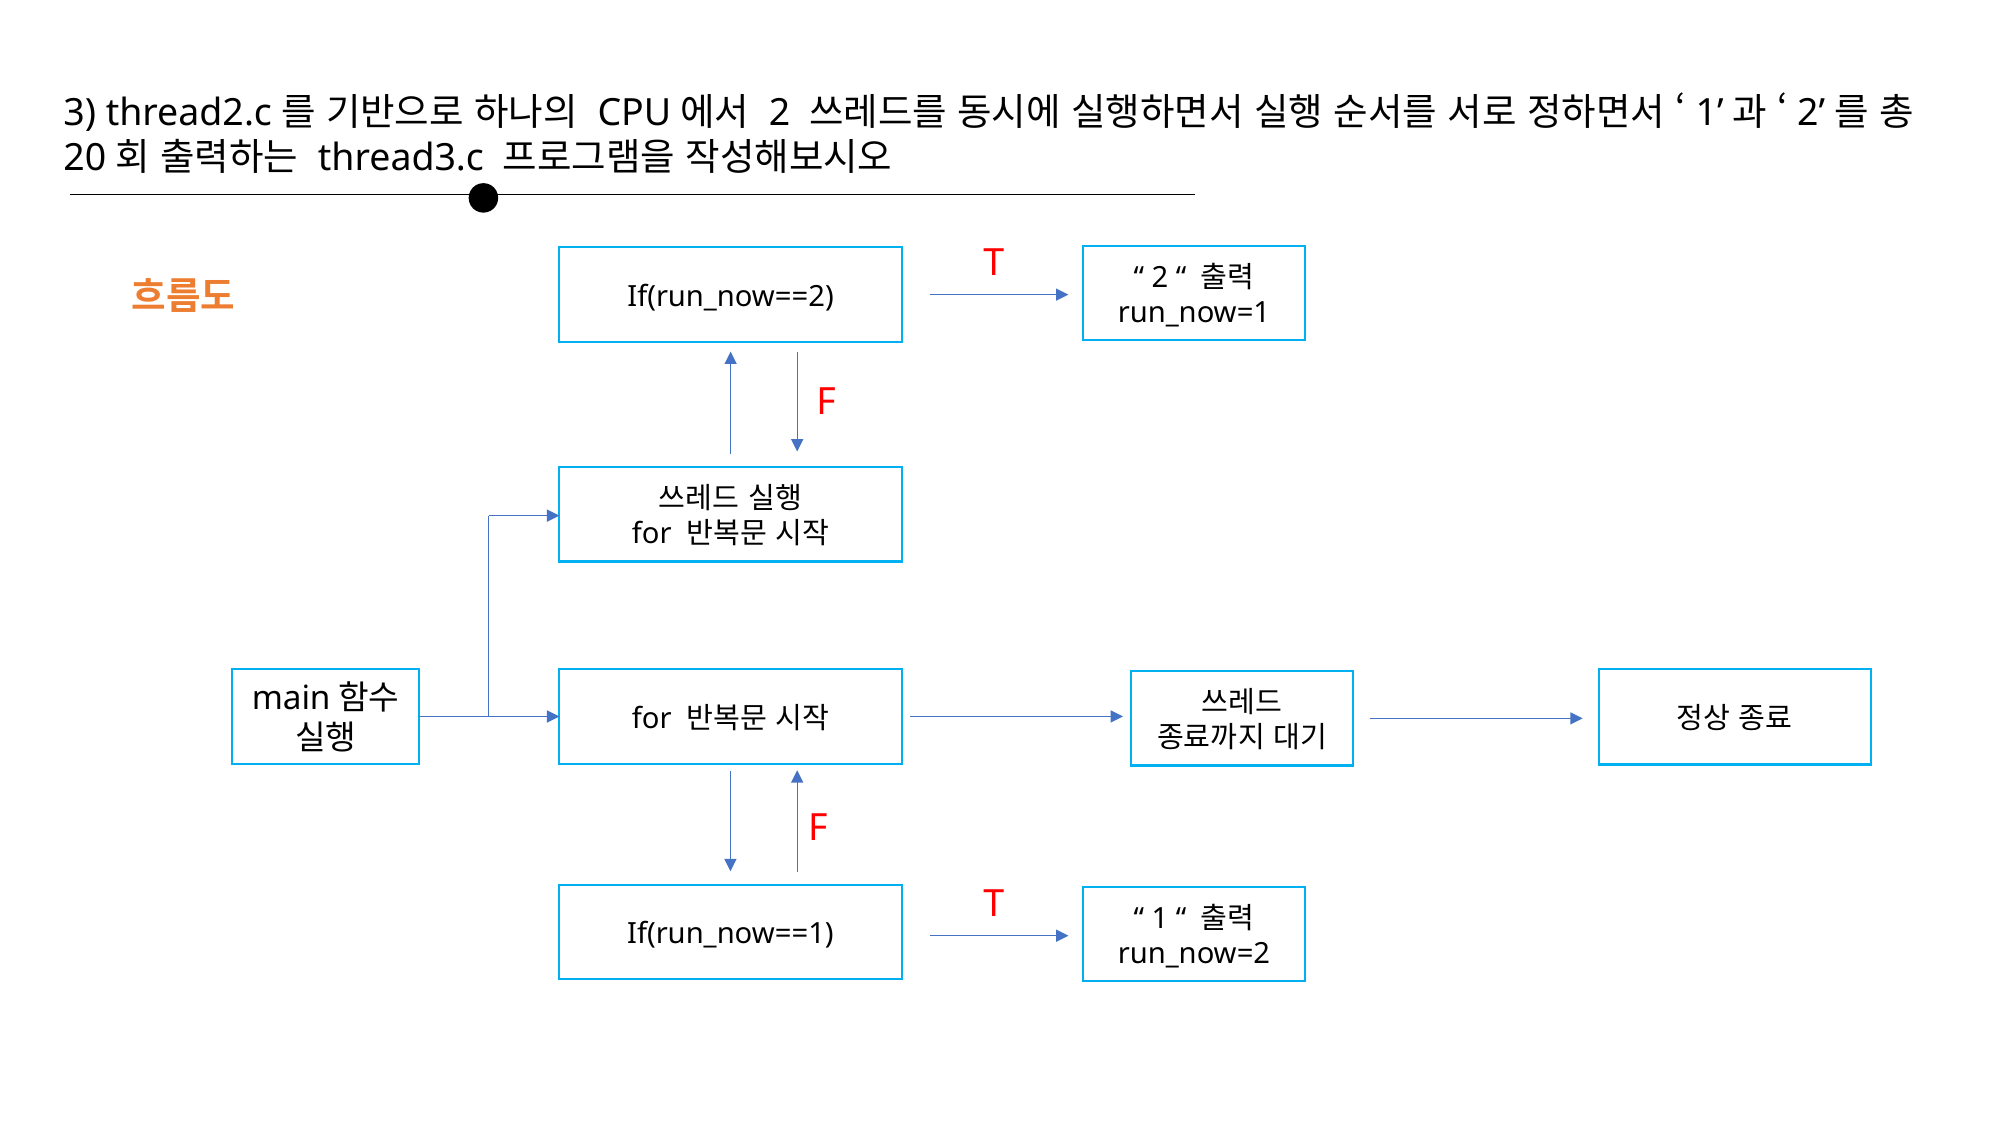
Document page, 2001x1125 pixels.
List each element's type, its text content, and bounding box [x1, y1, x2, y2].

text_box “ 1 “ 출력 run_now=2 [1082, 886, 1306, 982]
text_box 흐름도 [117, 264, 403, 325]
text_box 쓰레드 실행 for 반복문 시작 [558, 466, 903, 563]
text_box F [798, 795, 865, 856]
text_box “ 2 “ 출력 run_now=1 [1082, 245, 1306, 341]
text_box 3) thread2.c를 기반으로 하나의 CPU에서 2 쓰레드를 동시에 실행하면서 실행 순서를 서로 정하면서 ‘1’과 ‘2’를 총 20회 출력하는 thread3.c 프로그램을 작성해보시오 [48, 80, 1950, 186]
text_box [69, 183, 1195, 213]
text_box F [801, 369, 873, 429]
text_box If(run_now==2) [558, 246, 903, 343]
text_box If(run_now==1) [558, 884, 903, 980]
text_box for 반복문 시작 [558, 668, 903, 765]
text_box main함수 실행 [231, 668, 420, 765]
text_box F [793, 795, 797, 856]
text_box 정상 종료 [1598, 668, 1872, 766]
text_box T [968, 230, 1040, 291]
text_box T [968, 871, 1040, 932]
text_box 쓰레드 종료까지 대기 [1130, 670, 1354, 767]
